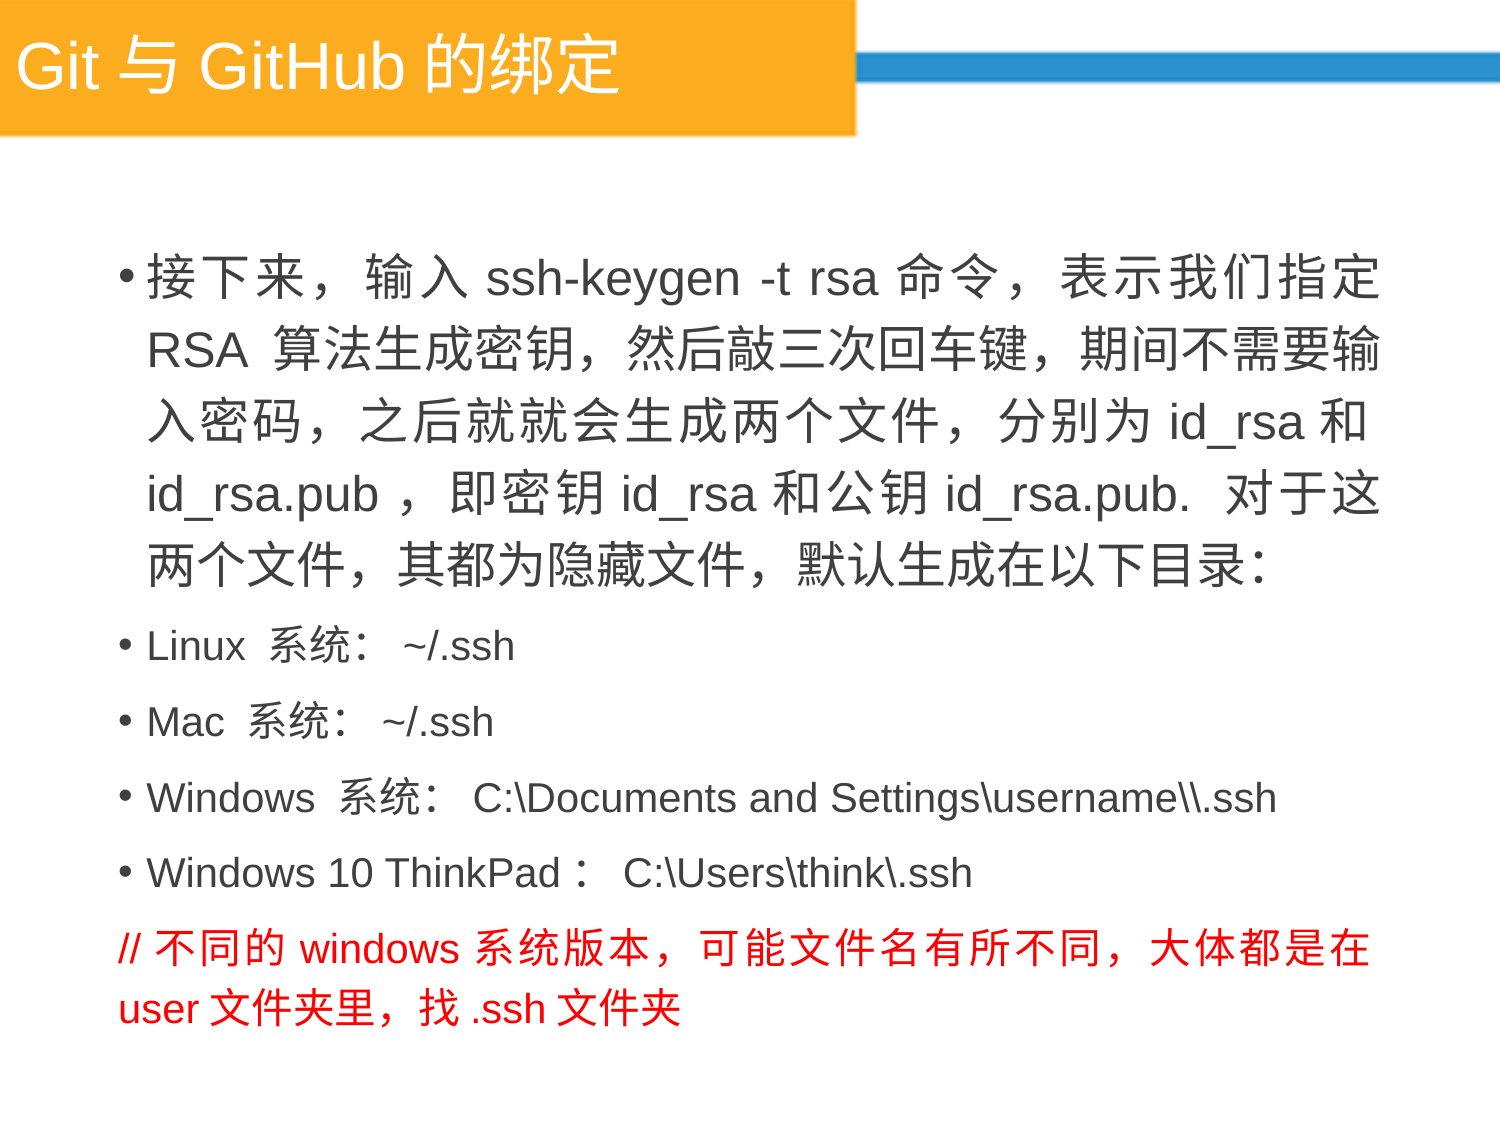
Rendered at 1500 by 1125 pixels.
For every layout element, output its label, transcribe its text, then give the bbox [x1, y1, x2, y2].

list 接下来，输入ssh-keygen -t rsa命令，表示我们指定 RSA 算法生成密钥，然后敲三次回车键，期间不需要输入密码，之后就就会生成两个文件，分别为id_rsa和id_rsa.pub，即密钥id_rsa和公钥id_rsa.pub. 对于这两个文件，其都为隐藏文件，默认生成在以下目录： Linux 系统：~/.ssh Mac 系统：~/.ssh Windows 系统：C:\Documents and Settings\username\\.ssh Windows 10 ThinkPad：C:\Users\think\.ssh //不同的windows系统版本，可能文件名有所不同，大体都是在user文件夹里，找.ssh文件夹 [102, 225, 1398, 993]
picture [0, 0, 1500, 1125]
title Git与GitHub的绑定 [0, 0, 854, 136]
